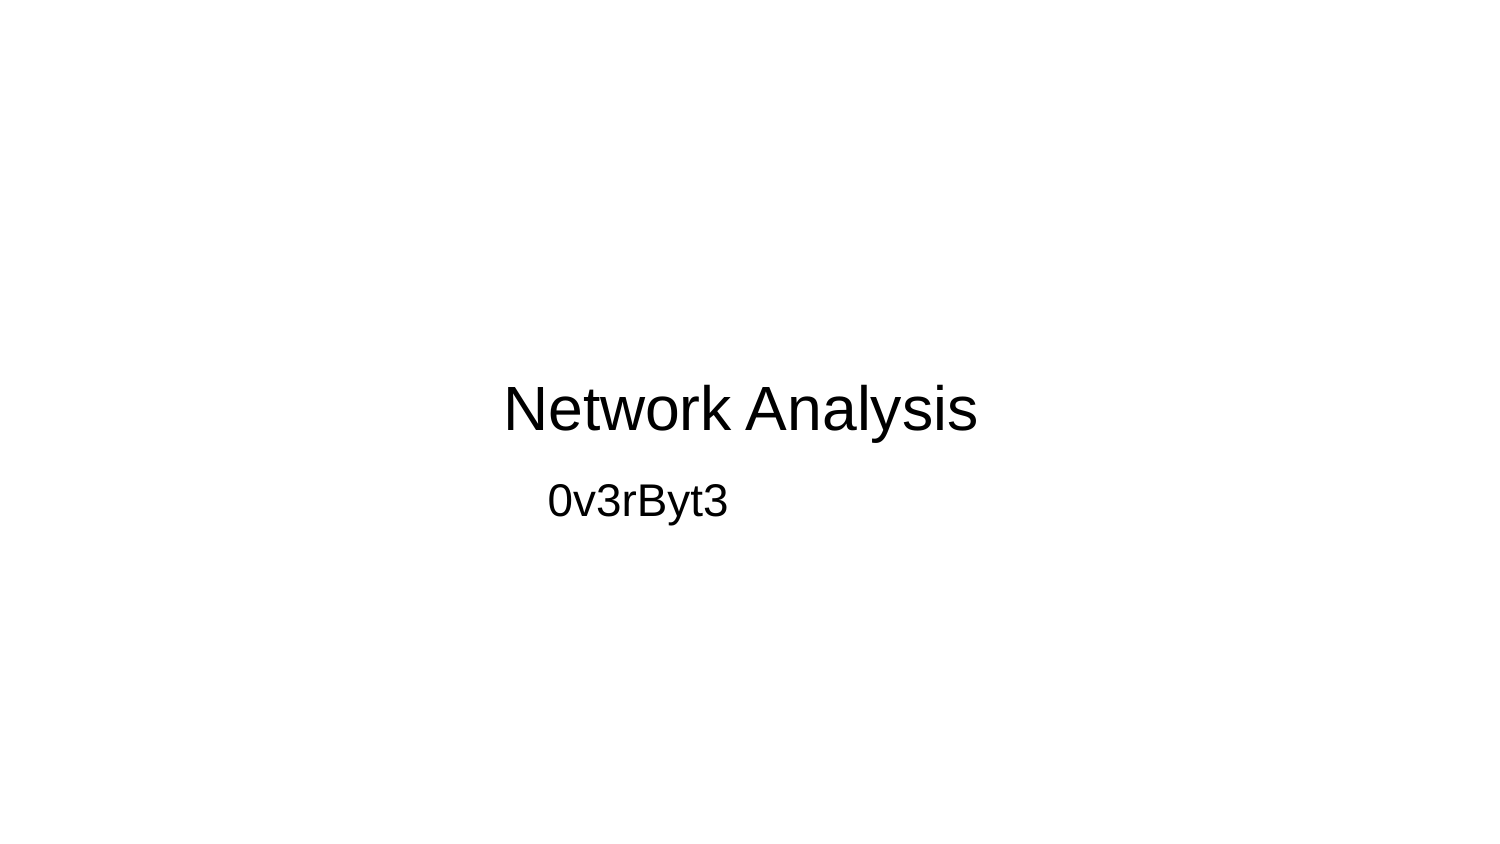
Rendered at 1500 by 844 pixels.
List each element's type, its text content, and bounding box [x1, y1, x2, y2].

subtitle 0v3rByt3 [150, 459, 1500, 590]
title Network Analysis [51, 122, 1449, 459]
